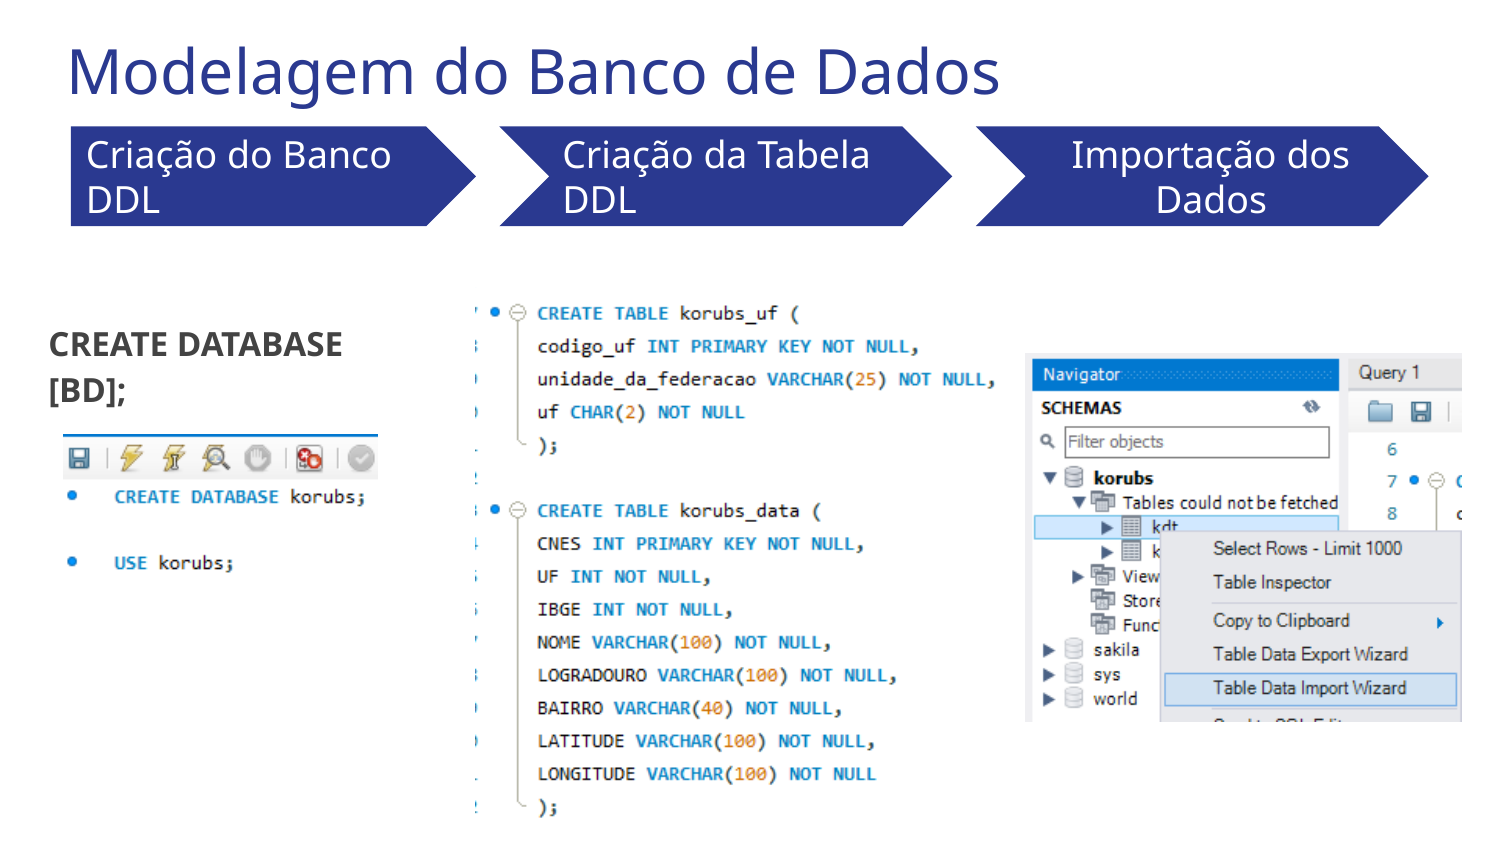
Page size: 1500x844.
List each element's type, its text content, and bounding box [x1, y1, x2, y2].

picture [63, 434, 378, 590]
title Modelagem do Banco de Dados [51, 17, 1449, 117]
list Criação do Banco DDL [70, 150, 442, 203]
picture [1025, 352, 1462, 722]
text_box [70, 126, 476, 227]
list Criação da Tabela DDL [547, 150, 918, 203]
text_box [499, 126, 953, 227]
list CREATE DATABASE [BD]; [33, 302, 439, 737]
text_box [975, 126, 1429, 227]
list Importação dos Dados [1025, 150, 1397, 203]
picture [474, 287, 1002, 832]
